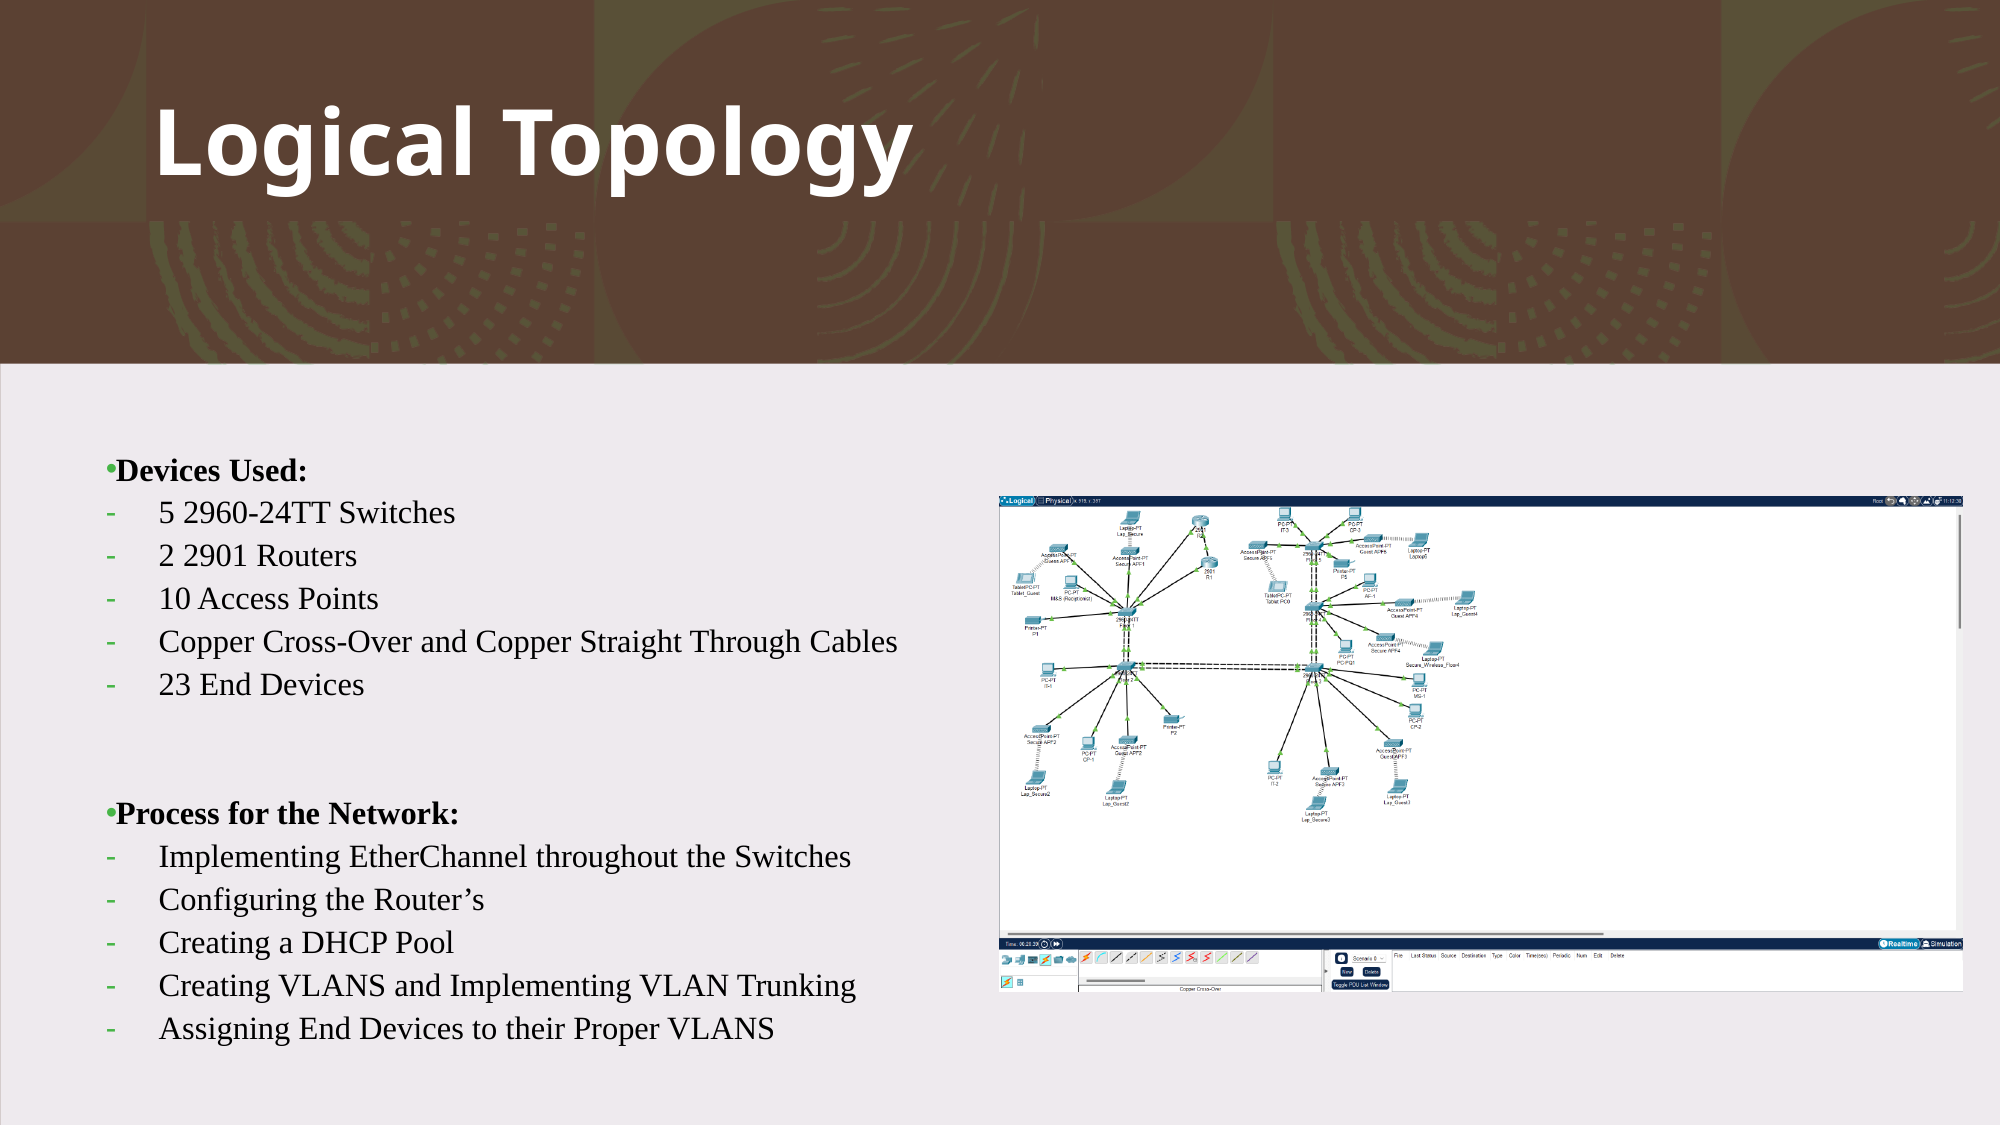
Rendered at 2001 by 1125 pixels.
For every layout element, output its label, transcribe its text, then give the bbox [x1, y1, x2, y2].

text_box [0, 366, 2000, 1125]
picture [999, 496, 1963, 992]
text_box [0, 0, 2000, 366]
title Logical Topology [137, 62, 1779, 325]
list Devices Used: 5 2960-24TT Switches 2 2901 Routers 10 Access Points Copper Cross-Over and Copper Straight Through Cables 23 End Devices Process for the Network: Implementing EtherChannel throughout the Switches Configuring the Router’s Creating a DHCP Pool Creating VLANS and Implementing VLAN Trunking Assigning End Devices to their Proper VLANS [90, 436, 967, 1063]
